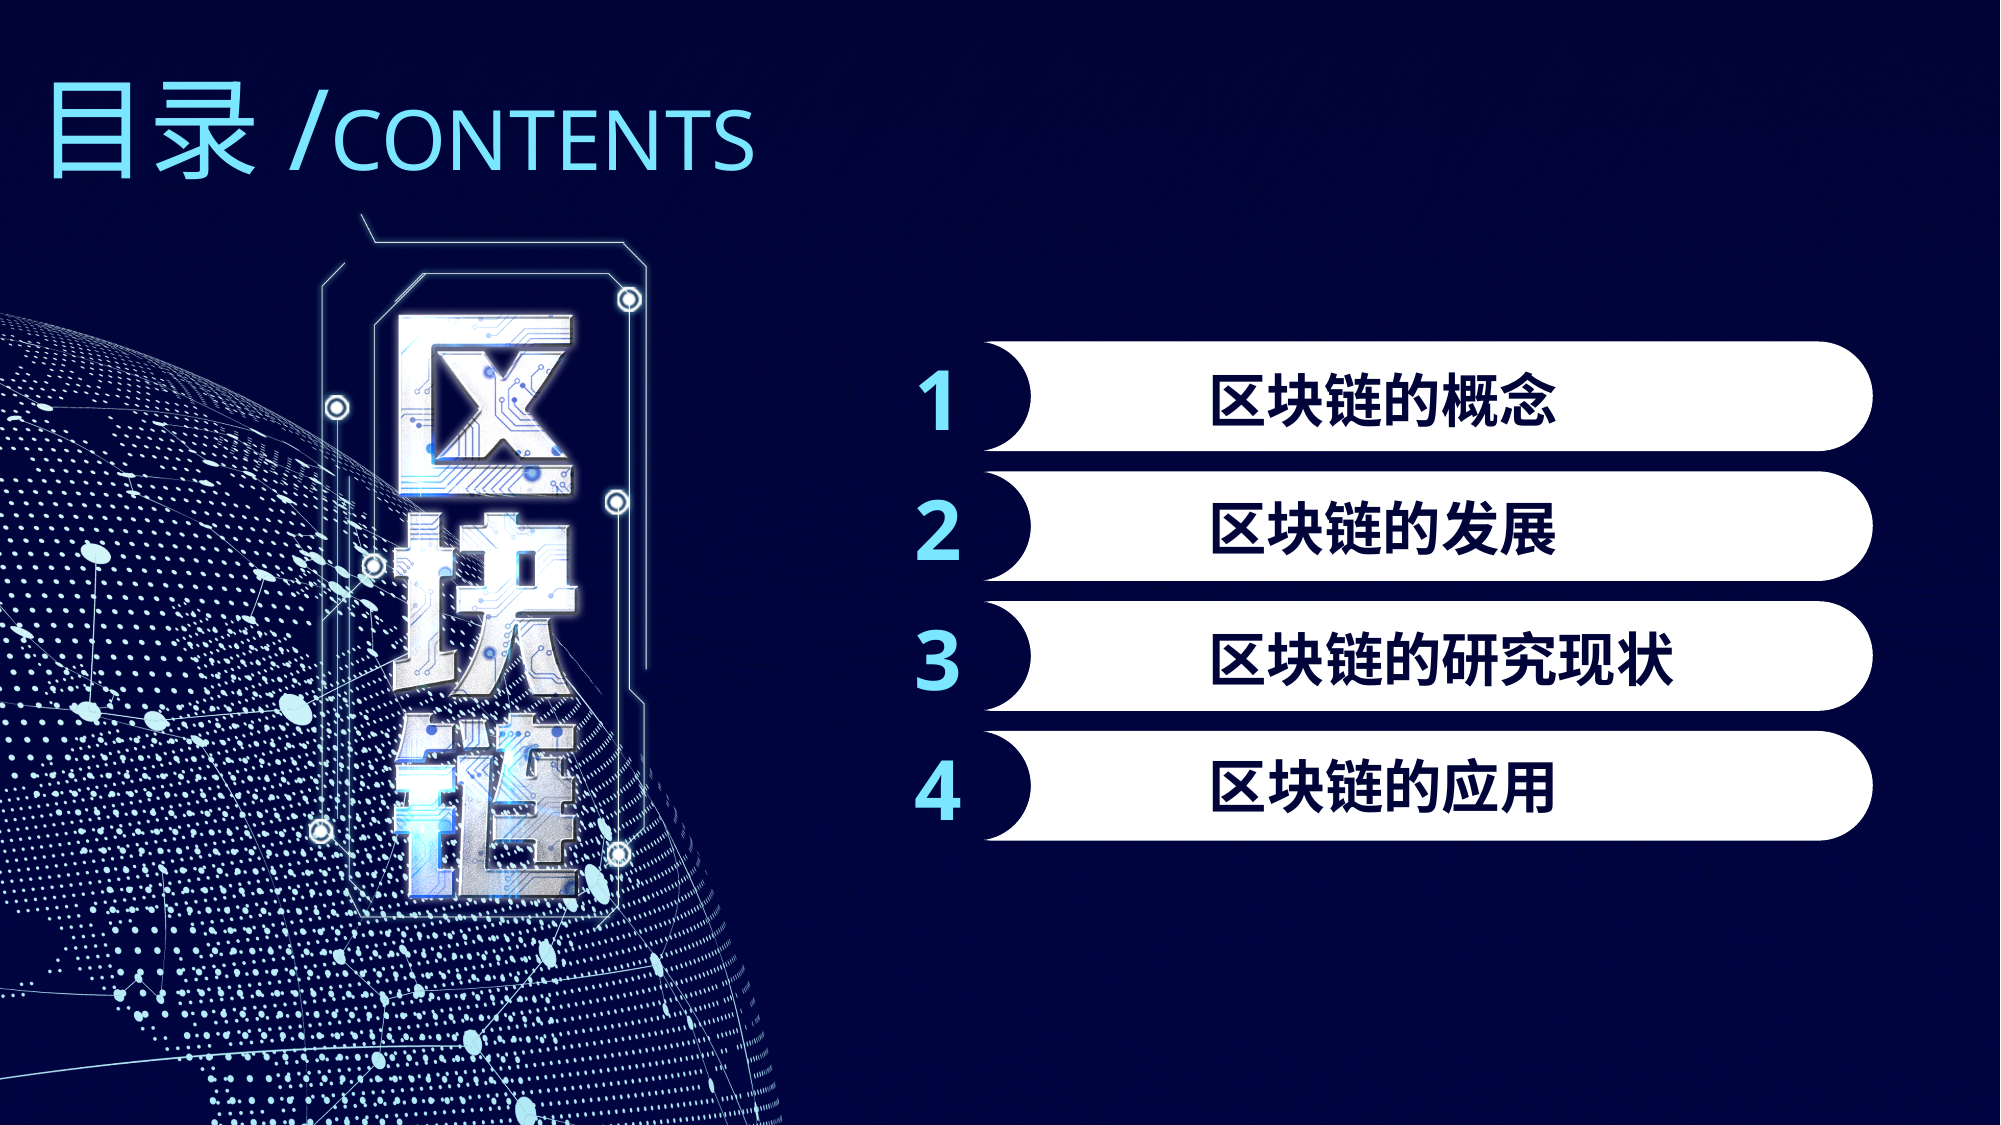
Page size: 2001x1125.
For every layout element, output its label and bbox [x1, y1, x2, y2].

text_box [878, 599, 998, 716]
picture [0, 0, 2000, 1125]
text_box [878, 728, 998, 846]
text_box [878, 339, 998, 456]
text_box [878, 469, 998, 586]
